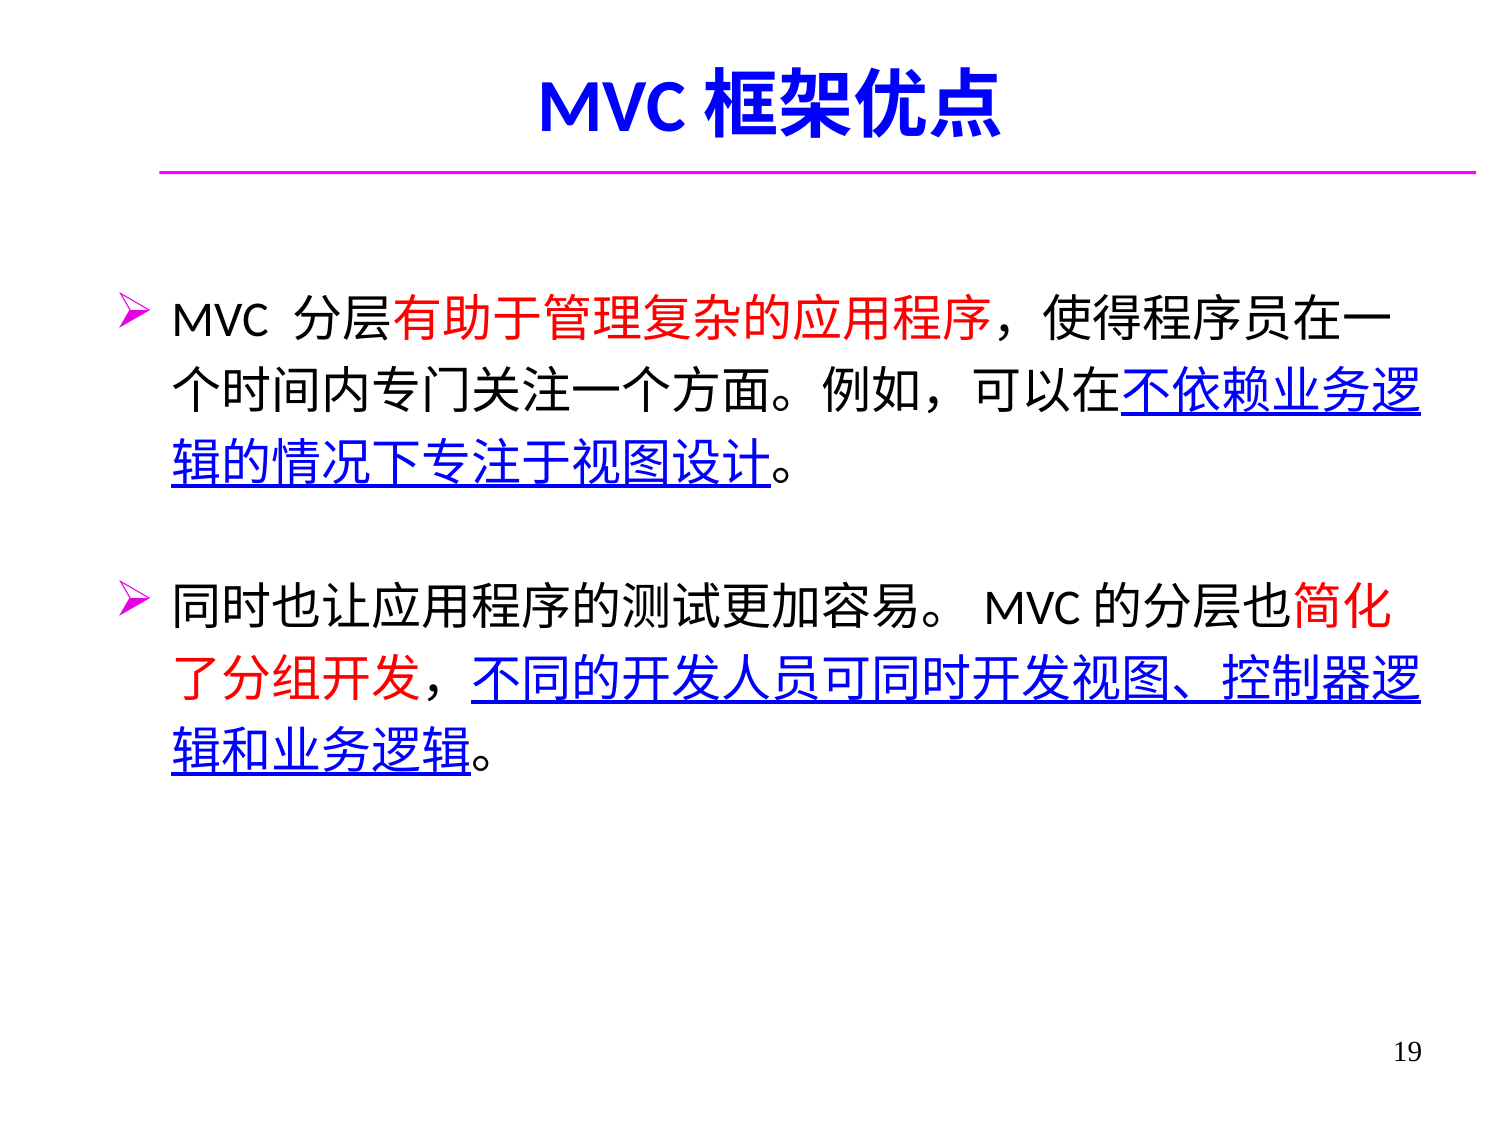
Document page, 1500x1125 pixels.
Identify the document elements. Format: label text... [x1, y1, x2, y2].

slide_number 19 [1125, 1012, 1438, 1088]
text_box MVC 分层有助于管理复杂的应用程序，使得程序员在一个时间内专门关注一个方面。例如，可以在不依赖业务逻辑的情况下专注于视图设计。 同时也让应用程序的测试更加容易。MVC的分层也简化了分组开发，不同的开发人员可同时开发视图、控制器逻辑和业务逻辑。 [100, 267, 1453, 786]
title MVC框架优点 [70, 12, 1471, 154]
